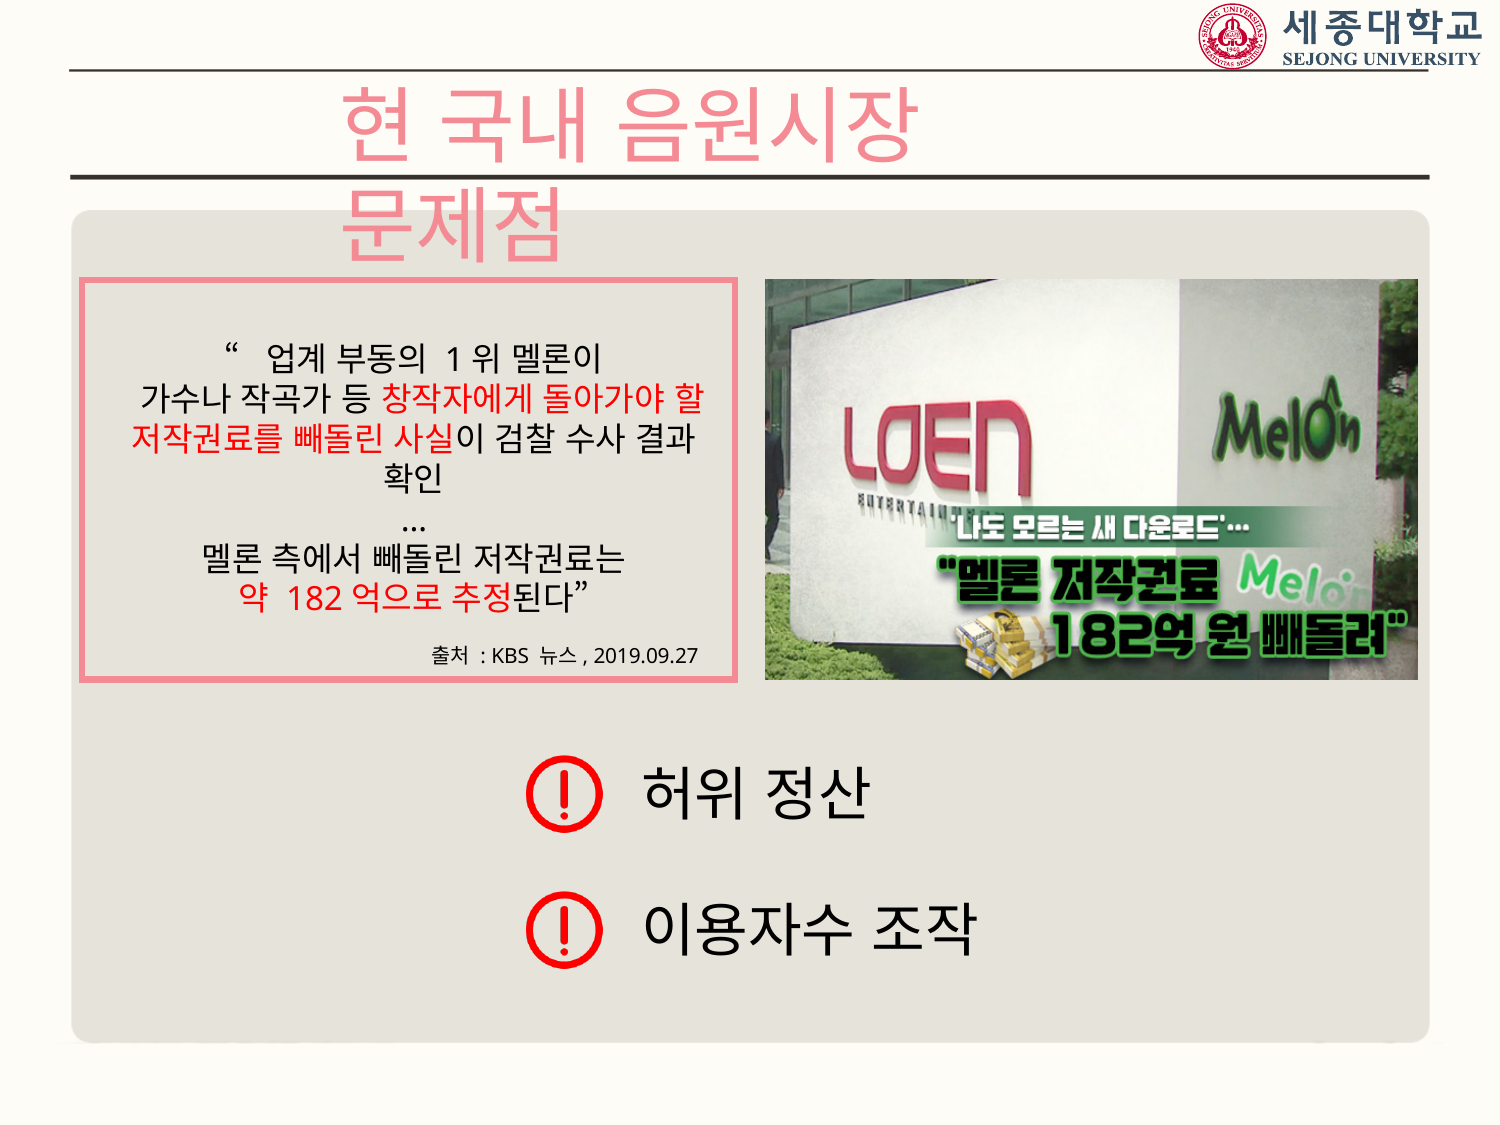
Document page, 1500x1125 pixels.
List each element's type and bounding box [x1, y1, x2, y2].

text_box [523, 749, 975, 838]
text_box [523, 885, 1129, 974]
picture [0, 0, 1500, 1125]
